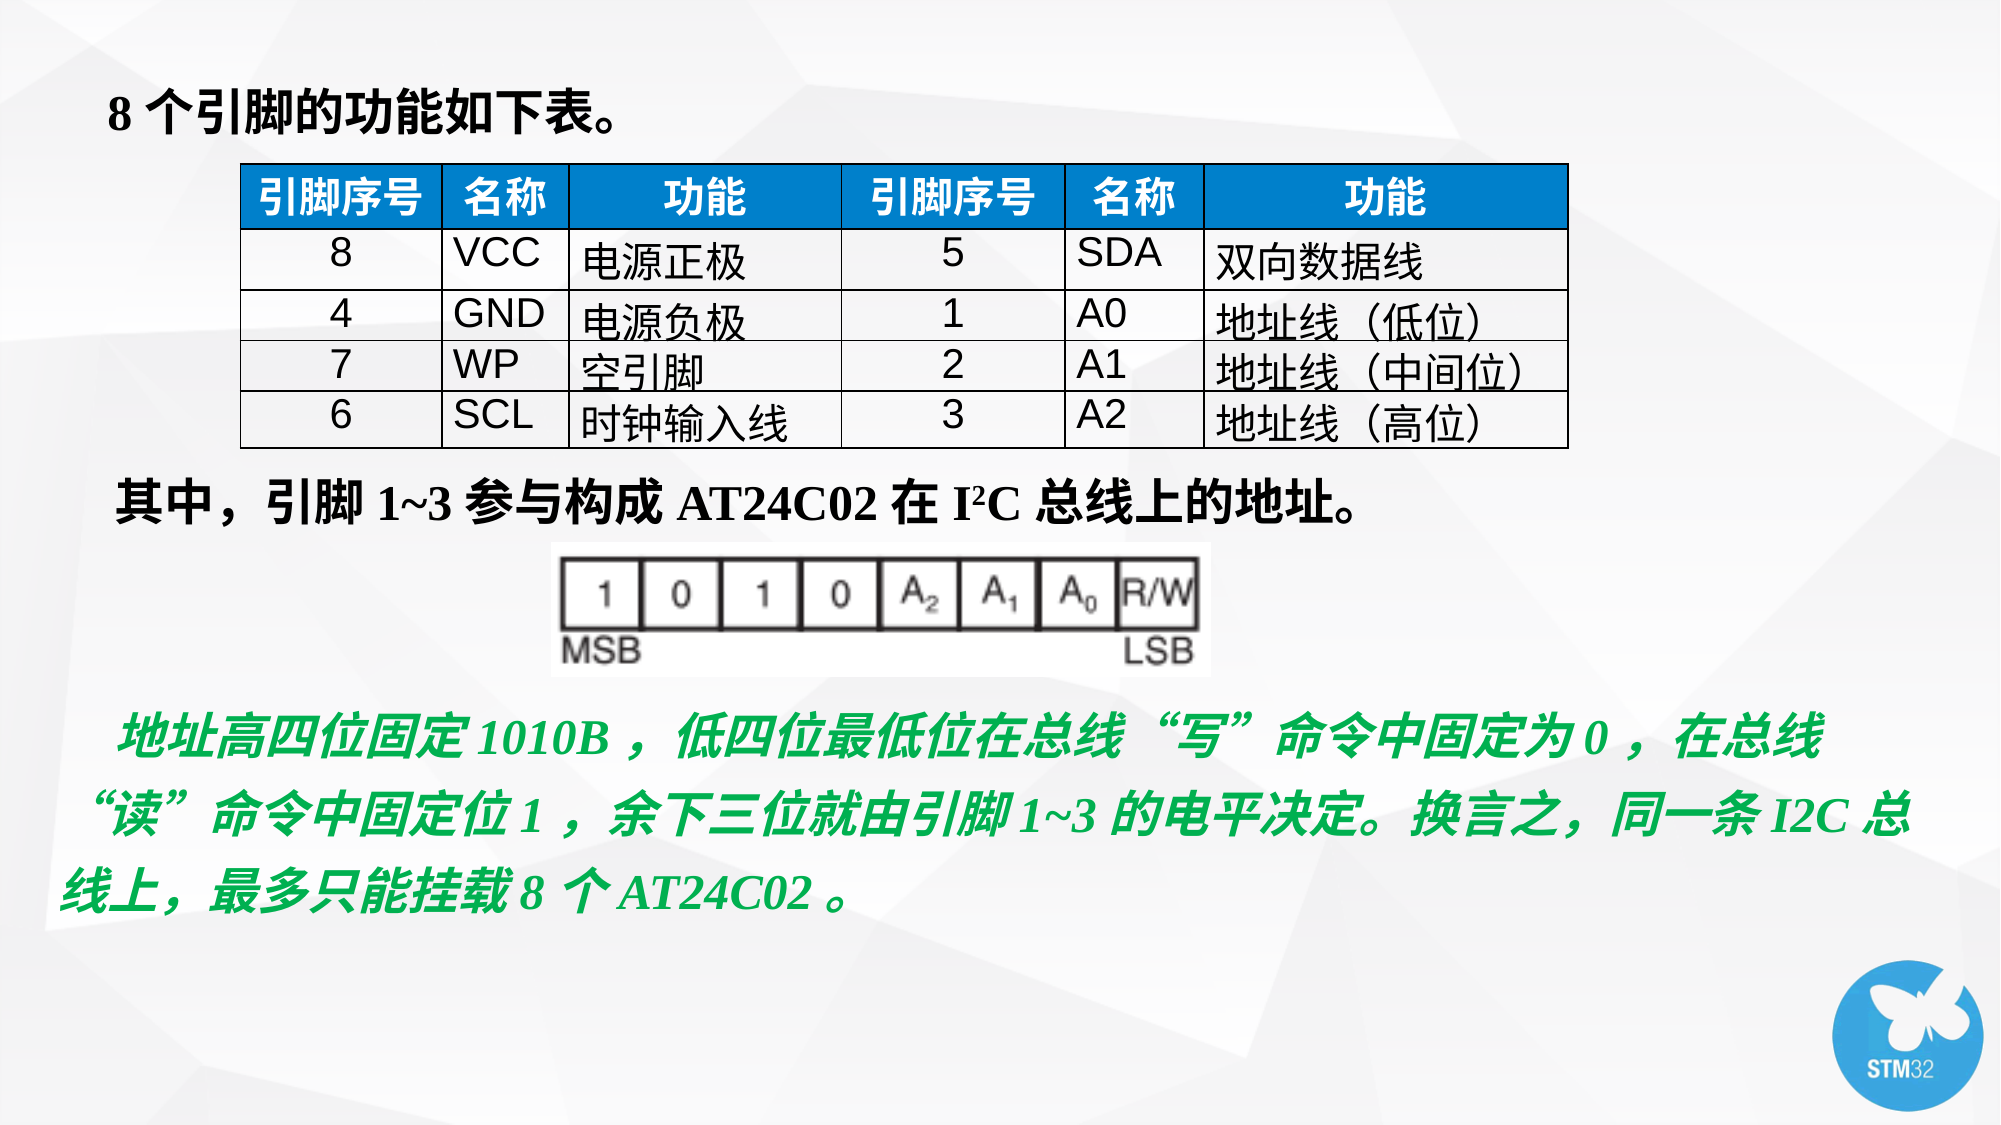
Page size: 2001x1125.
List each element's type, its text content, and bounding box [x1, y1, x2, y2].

table_cell A1 [1066, 341, 1203, 390]
table_cell SCL [443, 392, 568, 447]
table_cell 地址线（高位） [1205, 392, 1567, 447]
table_cell 时钟输入线 [570, 392, 841, 447]
table_cell 双向数据线 [1205, 230, 1567, 289]
picture [0, 0, 2000, 1125]
table_header 名称 [443, 165, 568, 228]
table_cell 7 [241, 341, 441, 390]
table_header 功能 [570, 165, 841, 228]
table_cell A2 [1066, 392, 1203, 447]
table_cell VCC [443, 230, 568, 289]
table_cell 5 [842, 230, 1064, 289]
table_cell 地址线（低位） [1205, 291, 1567, 340]
table_cell 地址线（中间位） [1205, 341, 1567, 390]
text_box 8个引脚的功能如下表。 其中，引脚1~3参与构成AT24C02在I2C总线上的地址。 地址高四位固定1010B，低四位最低位在总线“写”命令中固定为0，在总线“读”命令中固定位1，余下三位就由引脚1~3的电平决定。换言之，同一条I2C总线上，最多只能挂载8个AT24C02。 [42, 55, 1958, 928]
table_cell A0 [1066, 291, 1203, 340]
table_header 引脚序号 [842, 165, 1064, 228]
table_cell SDA [1066, 230, 1203, 289]
table_cell WP [443, 341, 568, 390]
table_cell 电源正极 [570, 230, 841, 289]
table_header 名称 [1066, 165, 1203, 228]
table_cell 电源负极 [570, 291, 841, 340]
table_cell 6 [241, 392, 441, 447]
table_header 引脚序号 [241, 165, 441, 228]
table_cell 空引脚 [570, 341, 841, 390]
table_cell 4 [241, 291, 441, 340]
table_cell GND [443, 291, 568, 340]
table_cell 1 [842, 291, 1064, 340]
table_cell 2 [842, 341, 1064, 390]
table_header 功能 [1205, 165, 1567, 228]
table_cell 3 [842, 392, 1064, 447]
table_cell 8 [241, 230, 441, 289]
